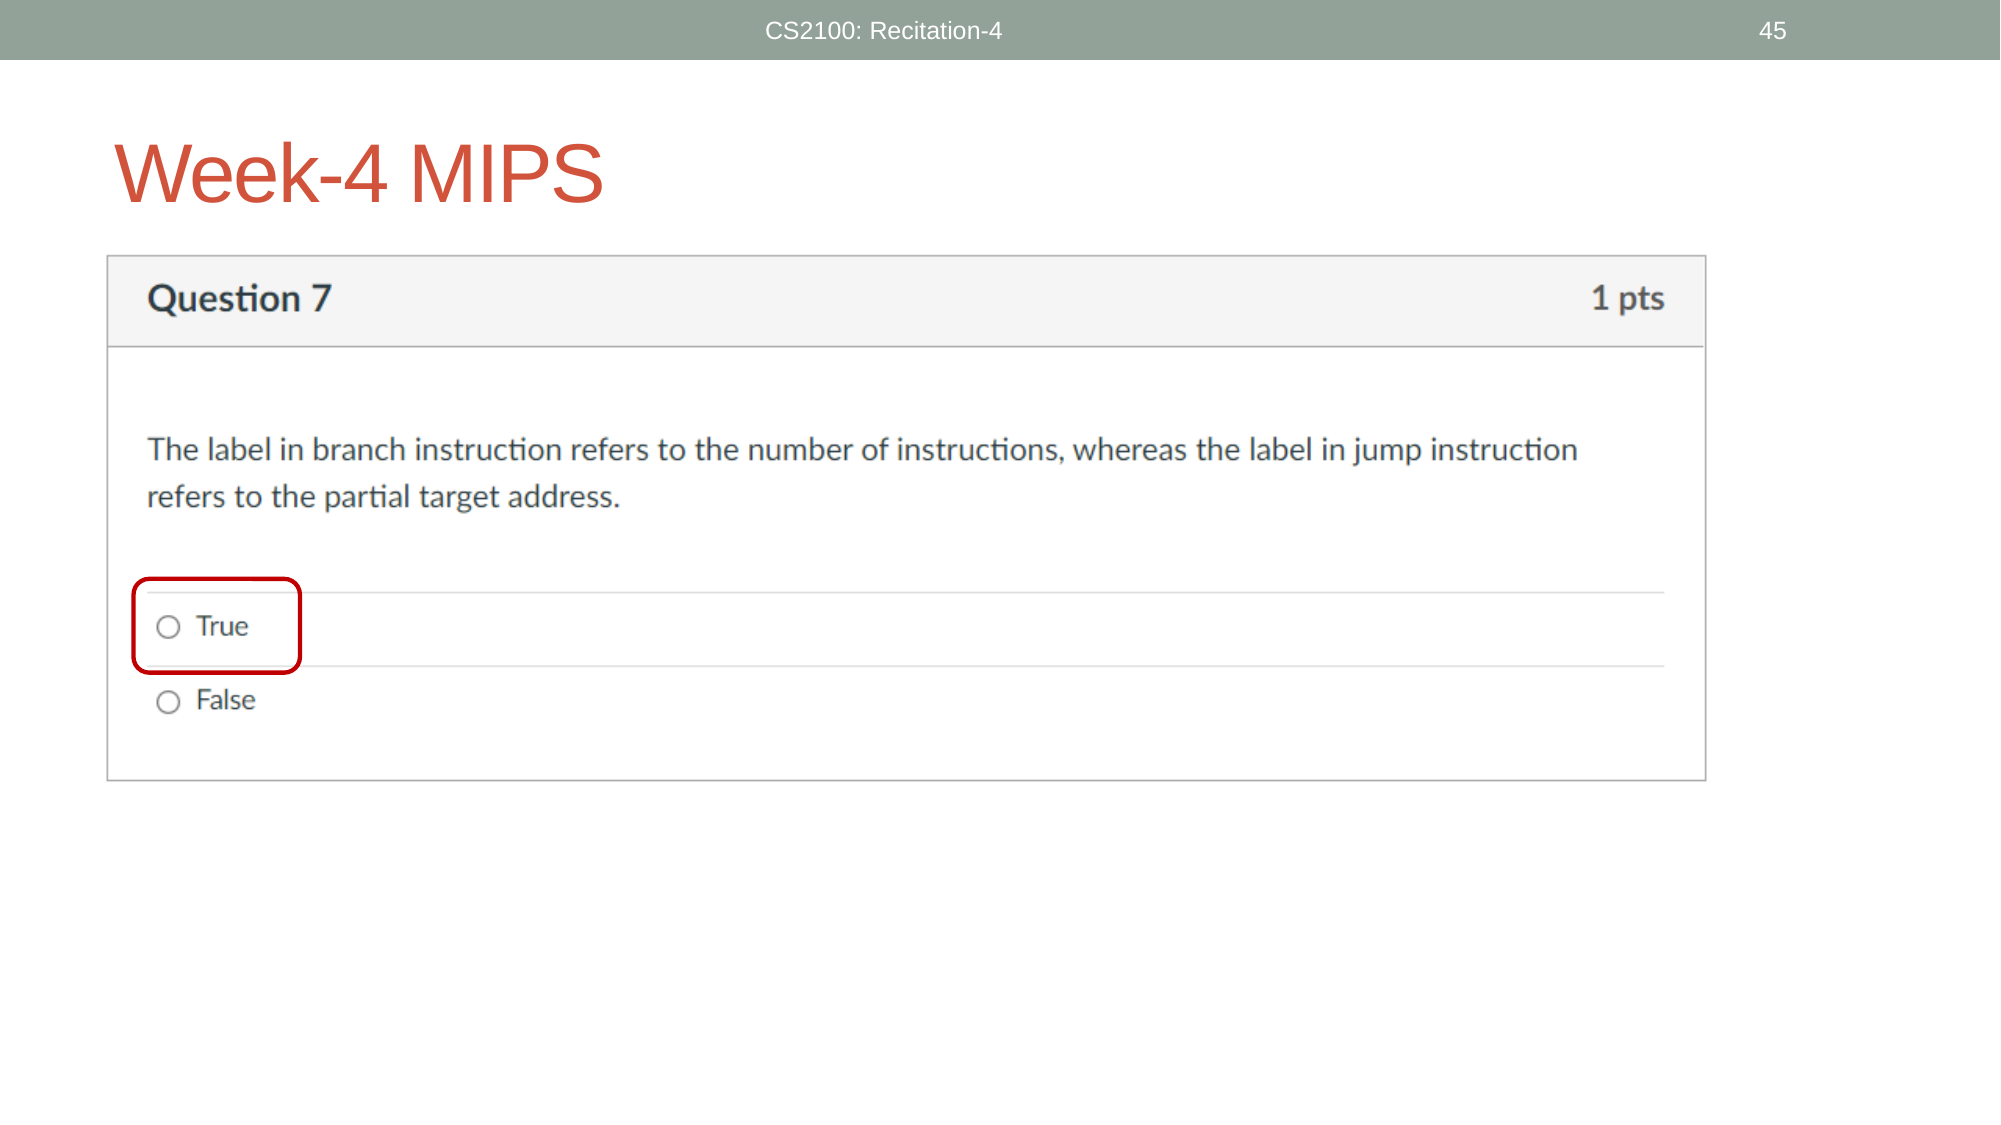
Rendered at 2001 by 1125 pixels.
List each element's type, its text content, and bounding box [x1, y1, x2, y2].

slide_number 45 [1744, 3, 1900, 57]
title Week-4 MIPS [99, 87, 1900, 250]
footer CS2100: Recitation-4 [750, 3, 1650, 57]
picture [99, 249, 1713, 791]
